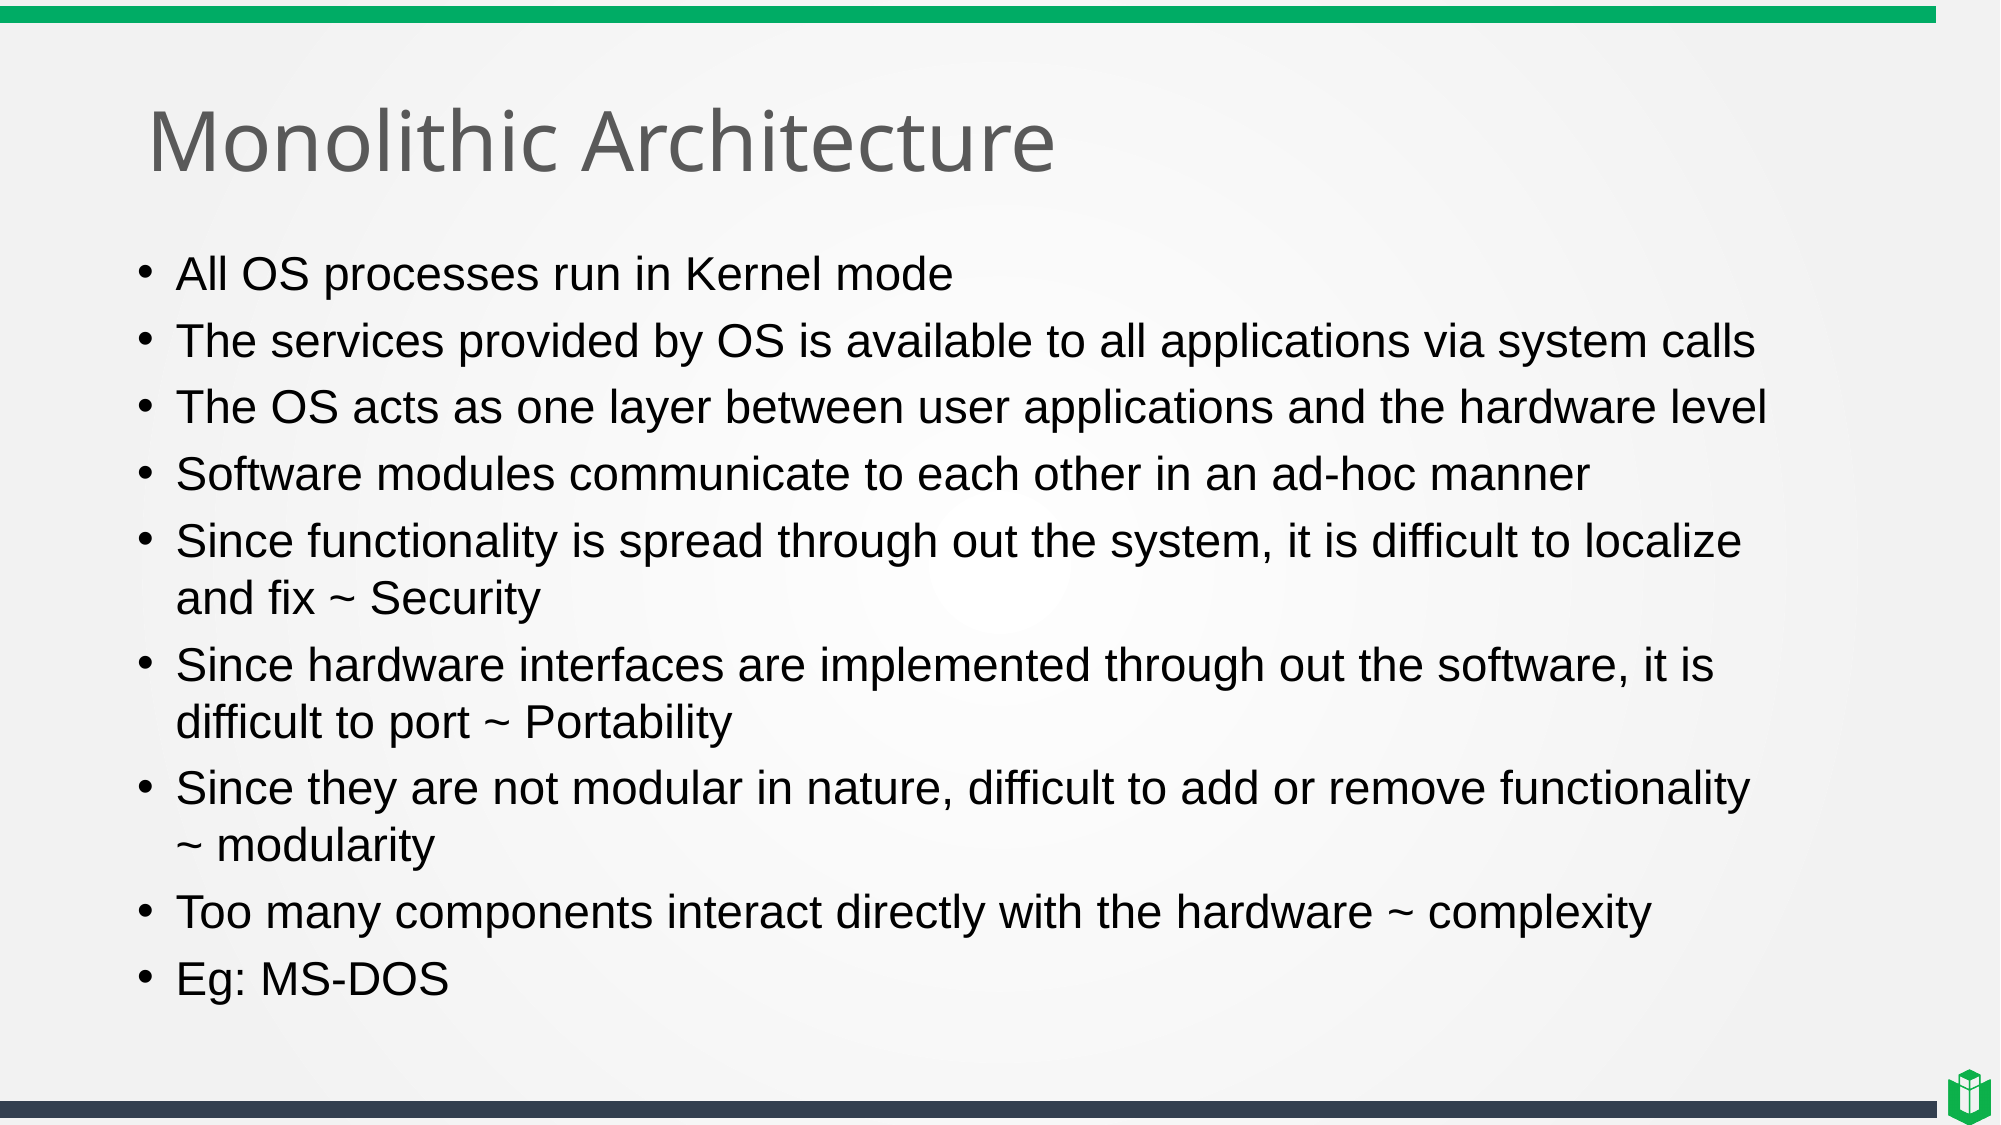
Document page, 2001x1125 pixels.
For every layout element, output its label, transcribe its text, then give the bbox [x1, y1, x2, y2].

title Monolithic Architecture [131, 84, 1886, 206]
list All OS processes run in Kernel mode The services provided by OS is available to all applications via system calls The OS acts as one layer between user applications and the hardware level Software modules communicate to each other in an ad-hoc manner Since functionality is spread through out the system, it is difficult to localize and fix ~ Security Since hardware interfaces are implemented through out the software, it is difficult to port ~ Portability Since they are not modular in nature, difficult to add or remove functionality ~ modularity Too many components interact directly with the hardware ~ complexity Eg: MS-DOS [45, 235, 1800, 1036]
picture [1945, 1068, 1992, 1125]
